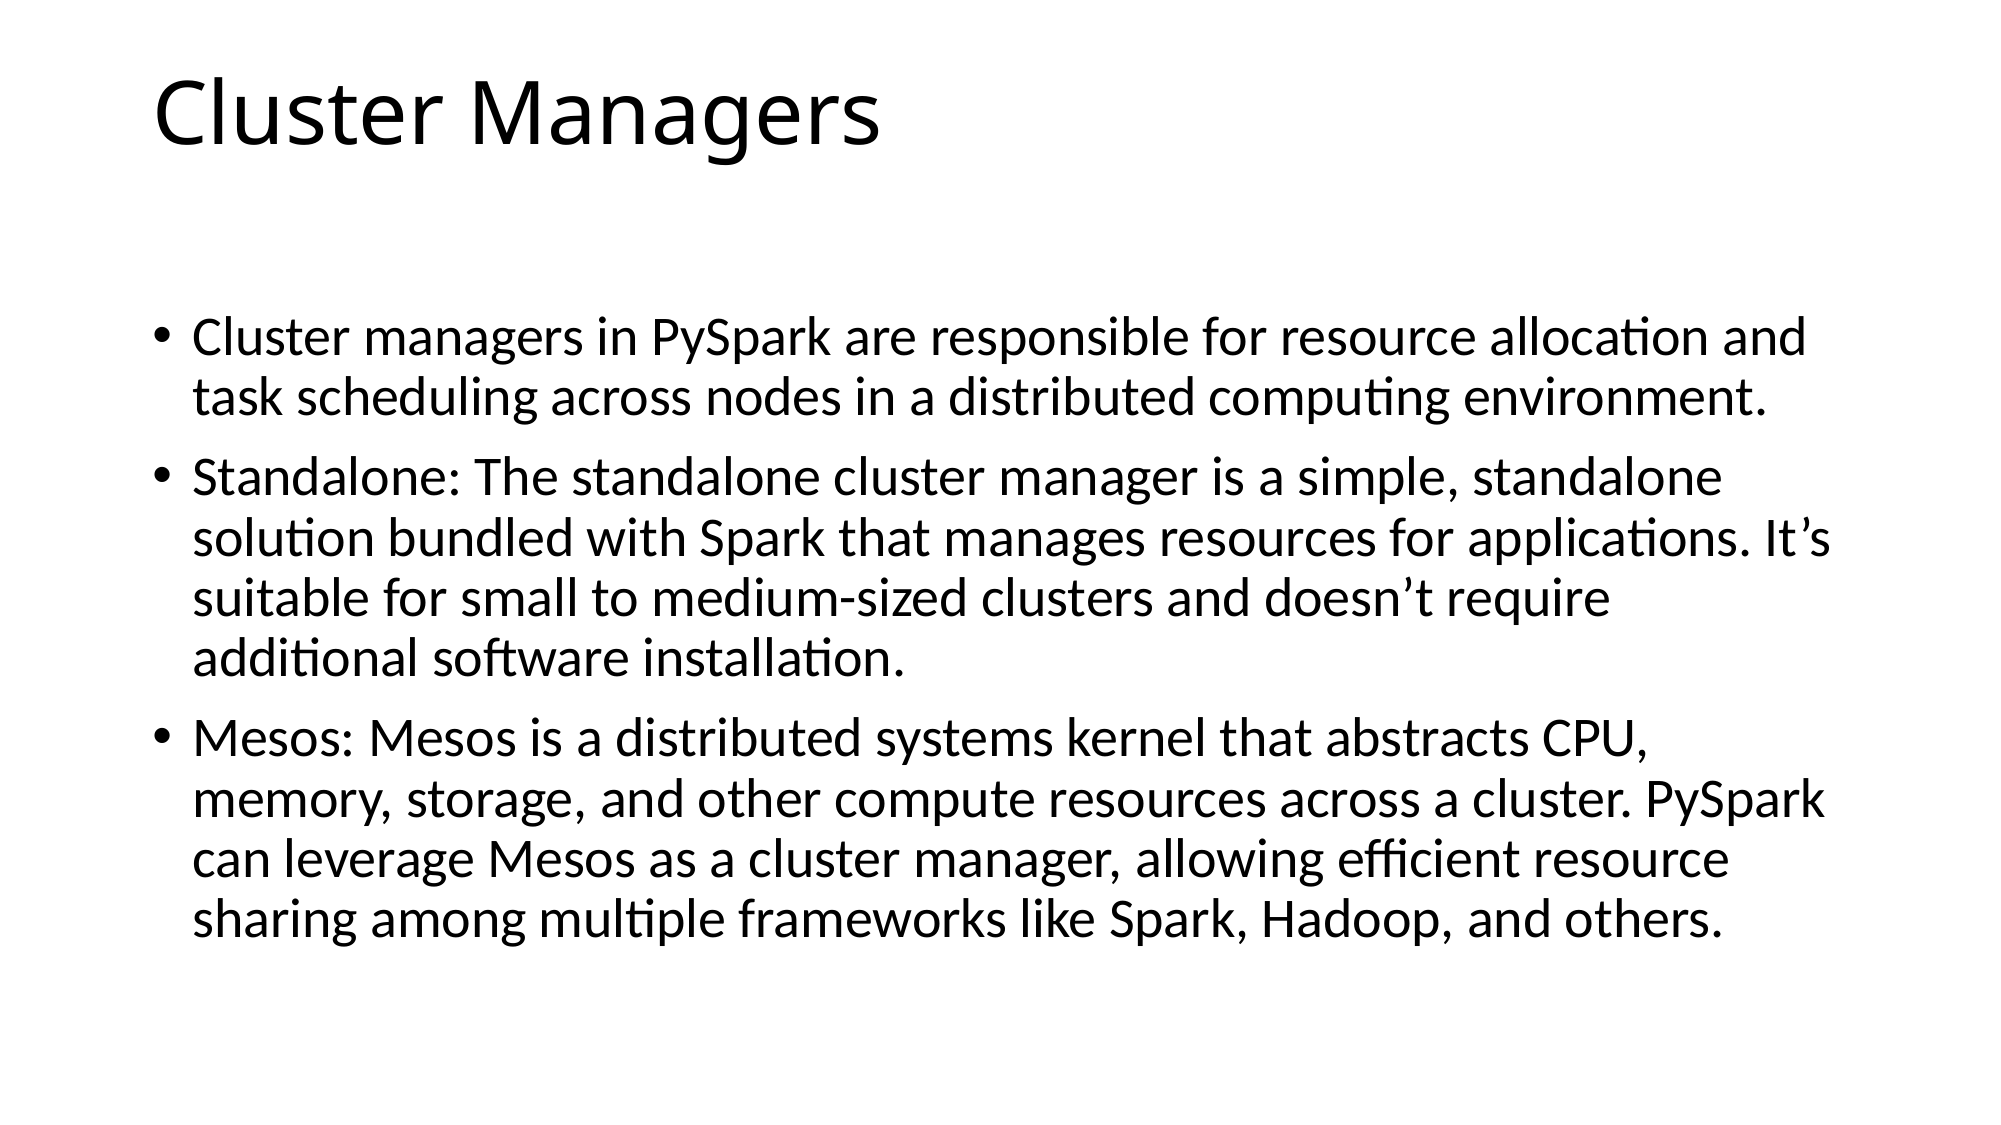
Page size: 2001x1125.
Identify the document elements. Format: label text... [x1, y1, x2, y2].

list Cluster managers in PySpark are responsible for resource allocation and task scheduling across nodes in a distributed computing environment. Standalone: The standalone cluster manager is a simple, standalone solution bundled with Spark that manages resources for applications. It’s suitable for small to medium-sized clusters and doesn’t require additional software installation. Mesos: Mesos is a distributed systems kernel that abstracts CPU, memory, storage, and other compute resources across a cluster. PySpark can leverage Mesos as a cluster manager, allowing efficient resource sharing among multiple frameworks like Spark, Hadoop, and others. [137, 299, 1863, 1014]
title Cluster Managers [137, 59, 1863, 278]
